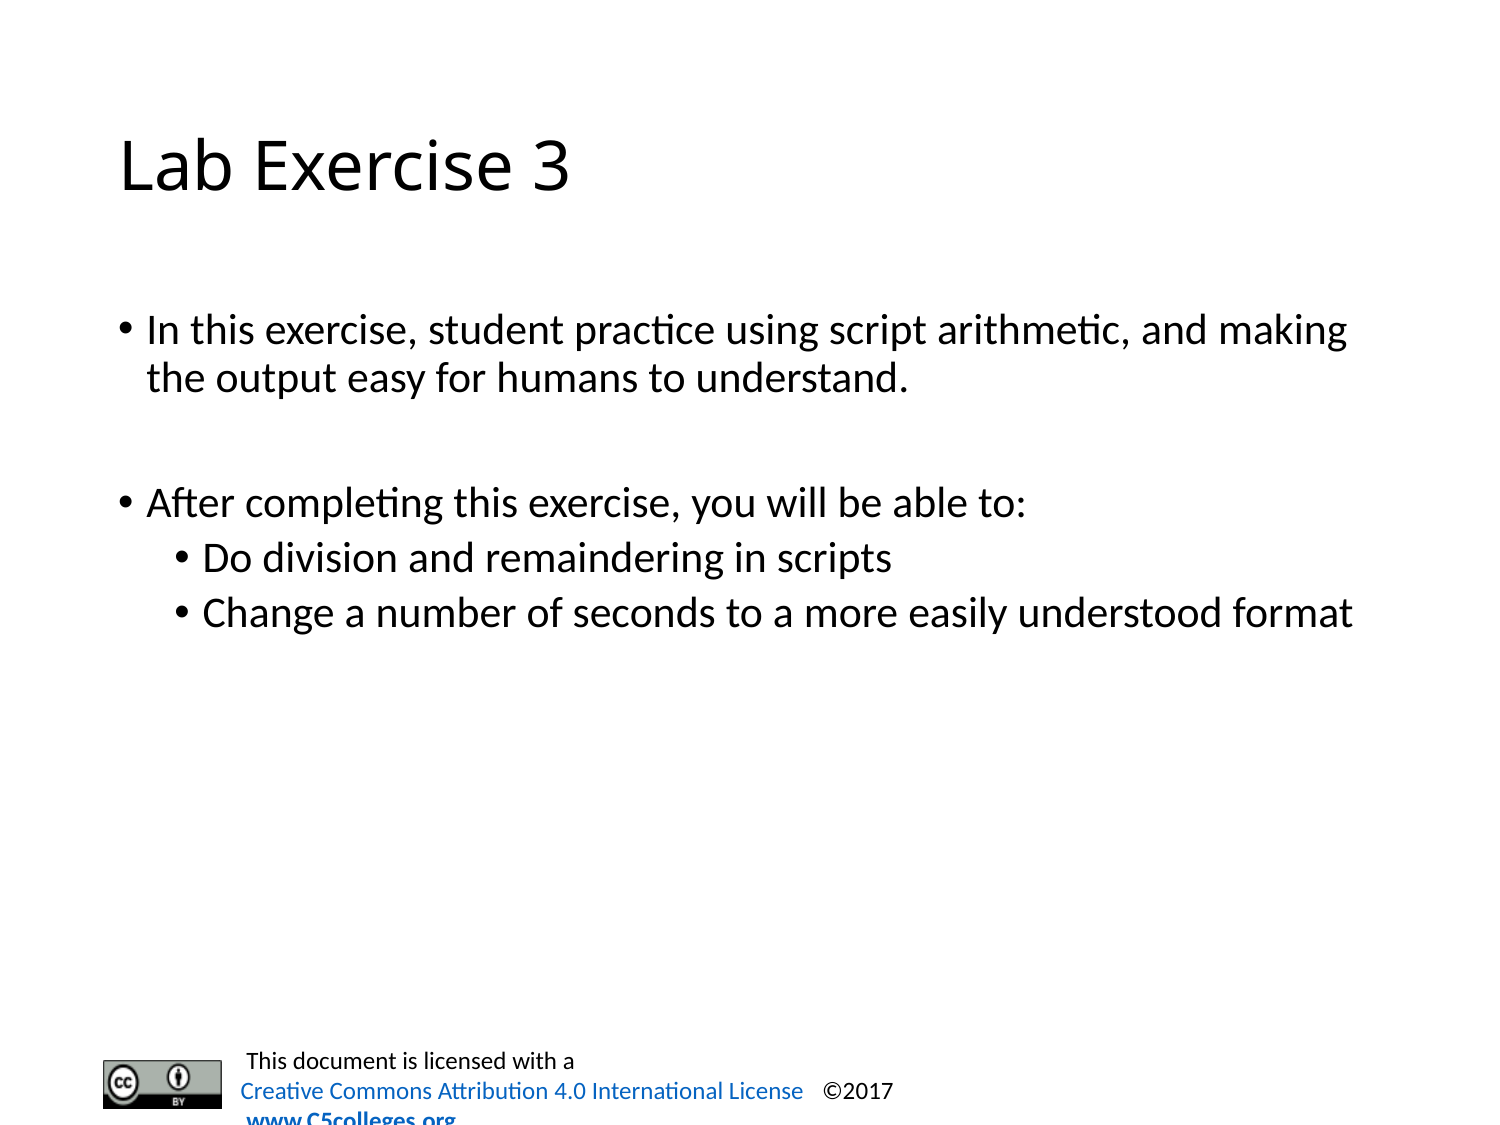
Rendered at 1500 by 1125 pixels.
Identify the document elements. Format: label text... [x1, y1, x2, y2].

list In this exercise, student practice using script arithmetic, and making the output easy for humans to understand. After completing this exercise, you will be able to: Do division and remaindering in scripts Change a number of seconds to a more easily understood format [103, 299, 1397, 1014]
picture [103, 1060, 222, 1109]
title Lab Exercise 3 [103, 59, 1397, 278]
